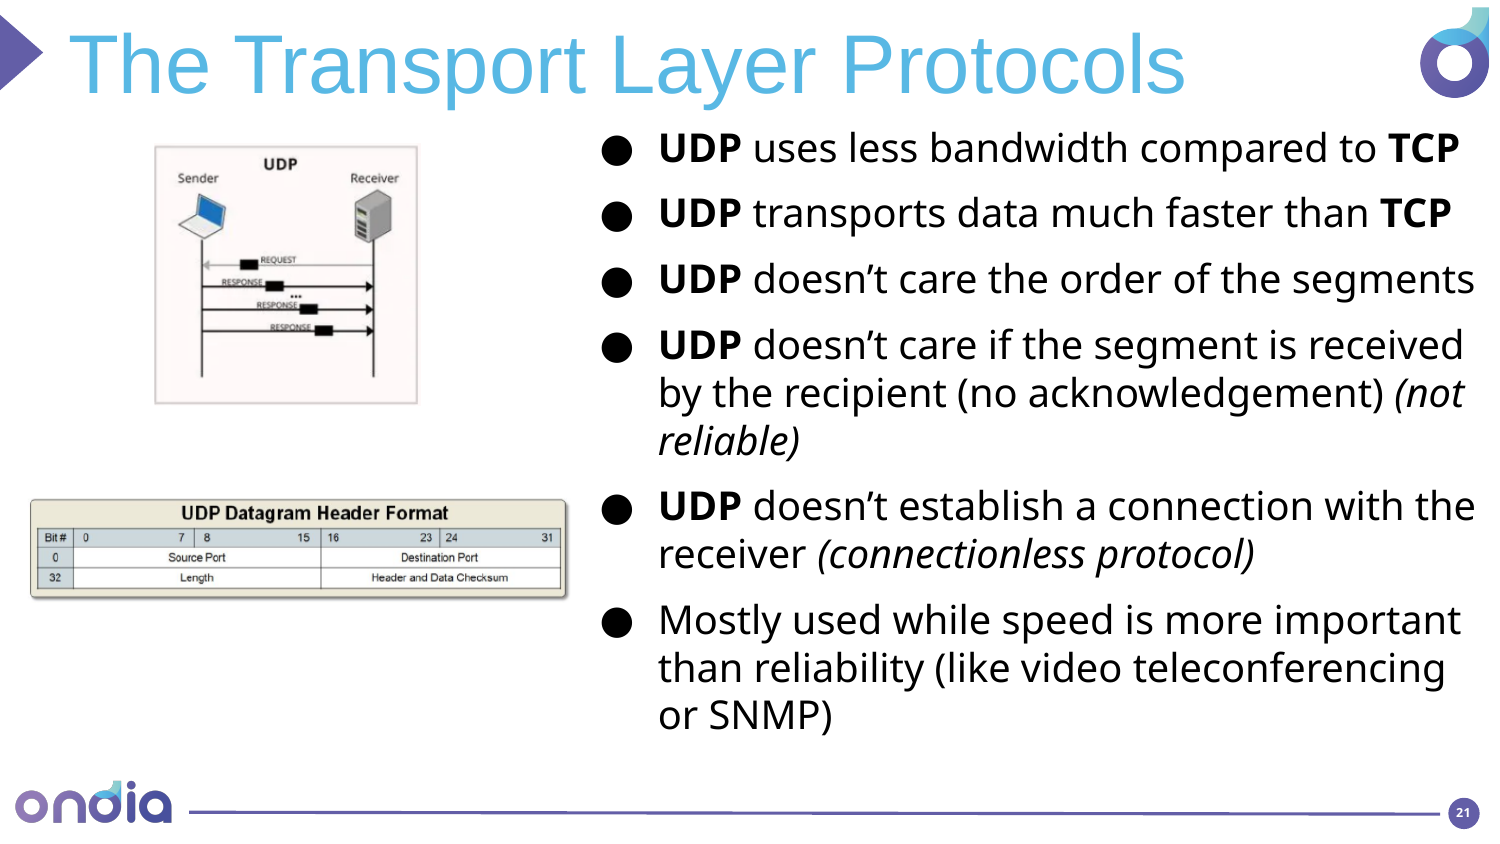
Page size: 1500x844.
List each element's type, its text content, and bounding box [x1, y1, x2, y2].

picture [154, 143, 421, 406]
title The Transport Layer Protocols [68, 10, 1470, 114]
picture [6, 775, 181, 833]
picture [18, 491, 576, 605]
text_box UDP uses less bandwidth compared to TCP UDP transports data much faster than TCP UDP doesn’t care the order of the segments UDP doesn’t care if the segment is received by the recipient (no acknowledgement) (not reliable) UDP doesn’t establish a connection with the receiver (connectionless protocol) Mostly used while speed is more important than reliability (like video teleconferencing or SNMP) [566, 107, 1497, 798]
picture [1410, 0, 1499, 106]
